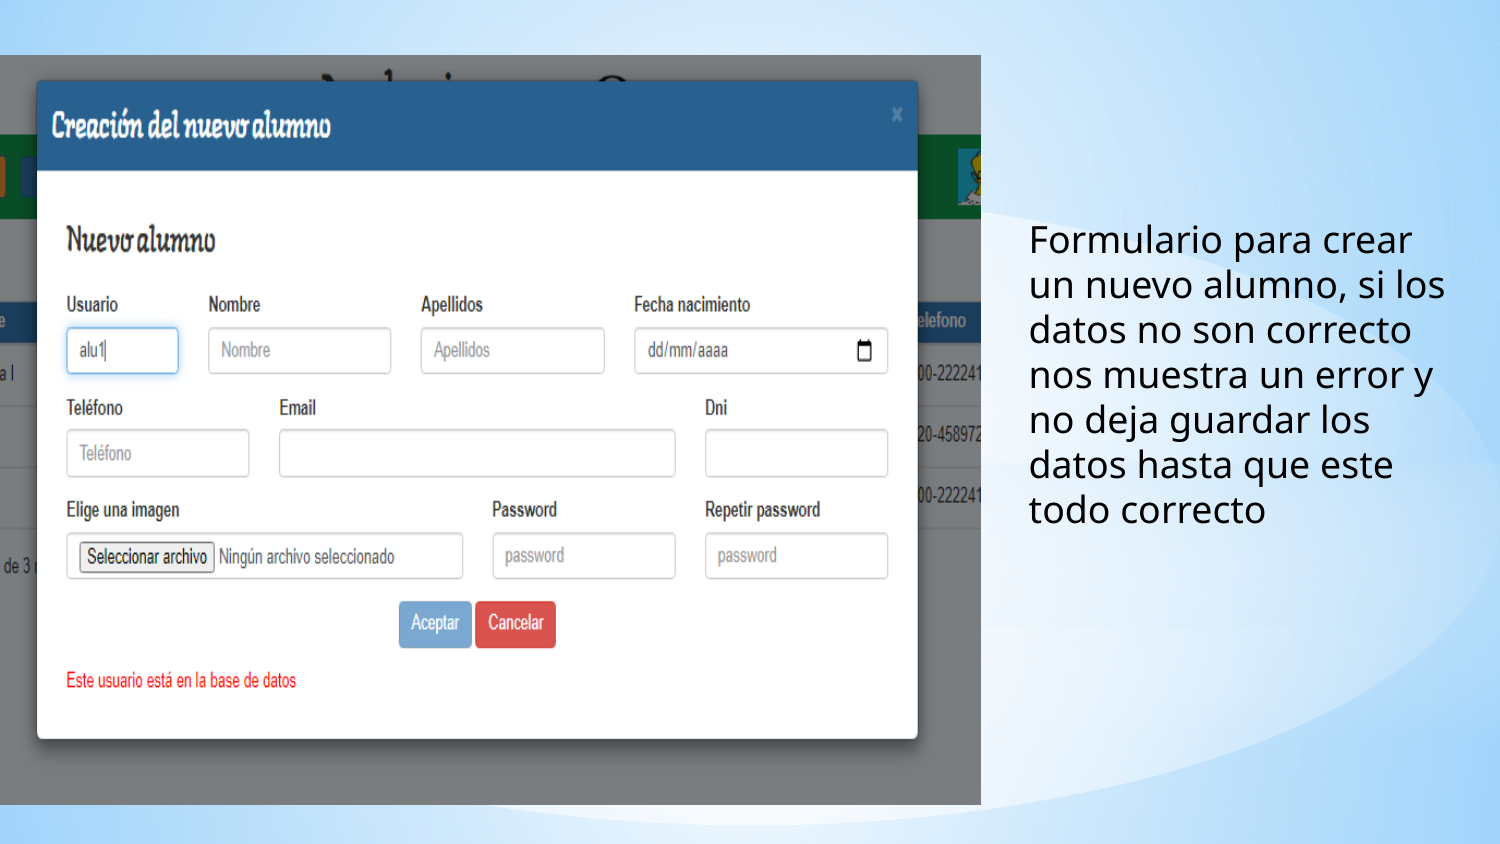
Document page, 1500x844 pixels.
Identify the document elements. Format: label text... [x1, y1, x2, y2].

text_box Formulario para crear un nuevo alumno, si los datos no son correcto nos muestra un error y no deja guardar los datos hasta que este todo correcto [1013, 209, 1463, 539]
picture [0, 55, 981, 805]
